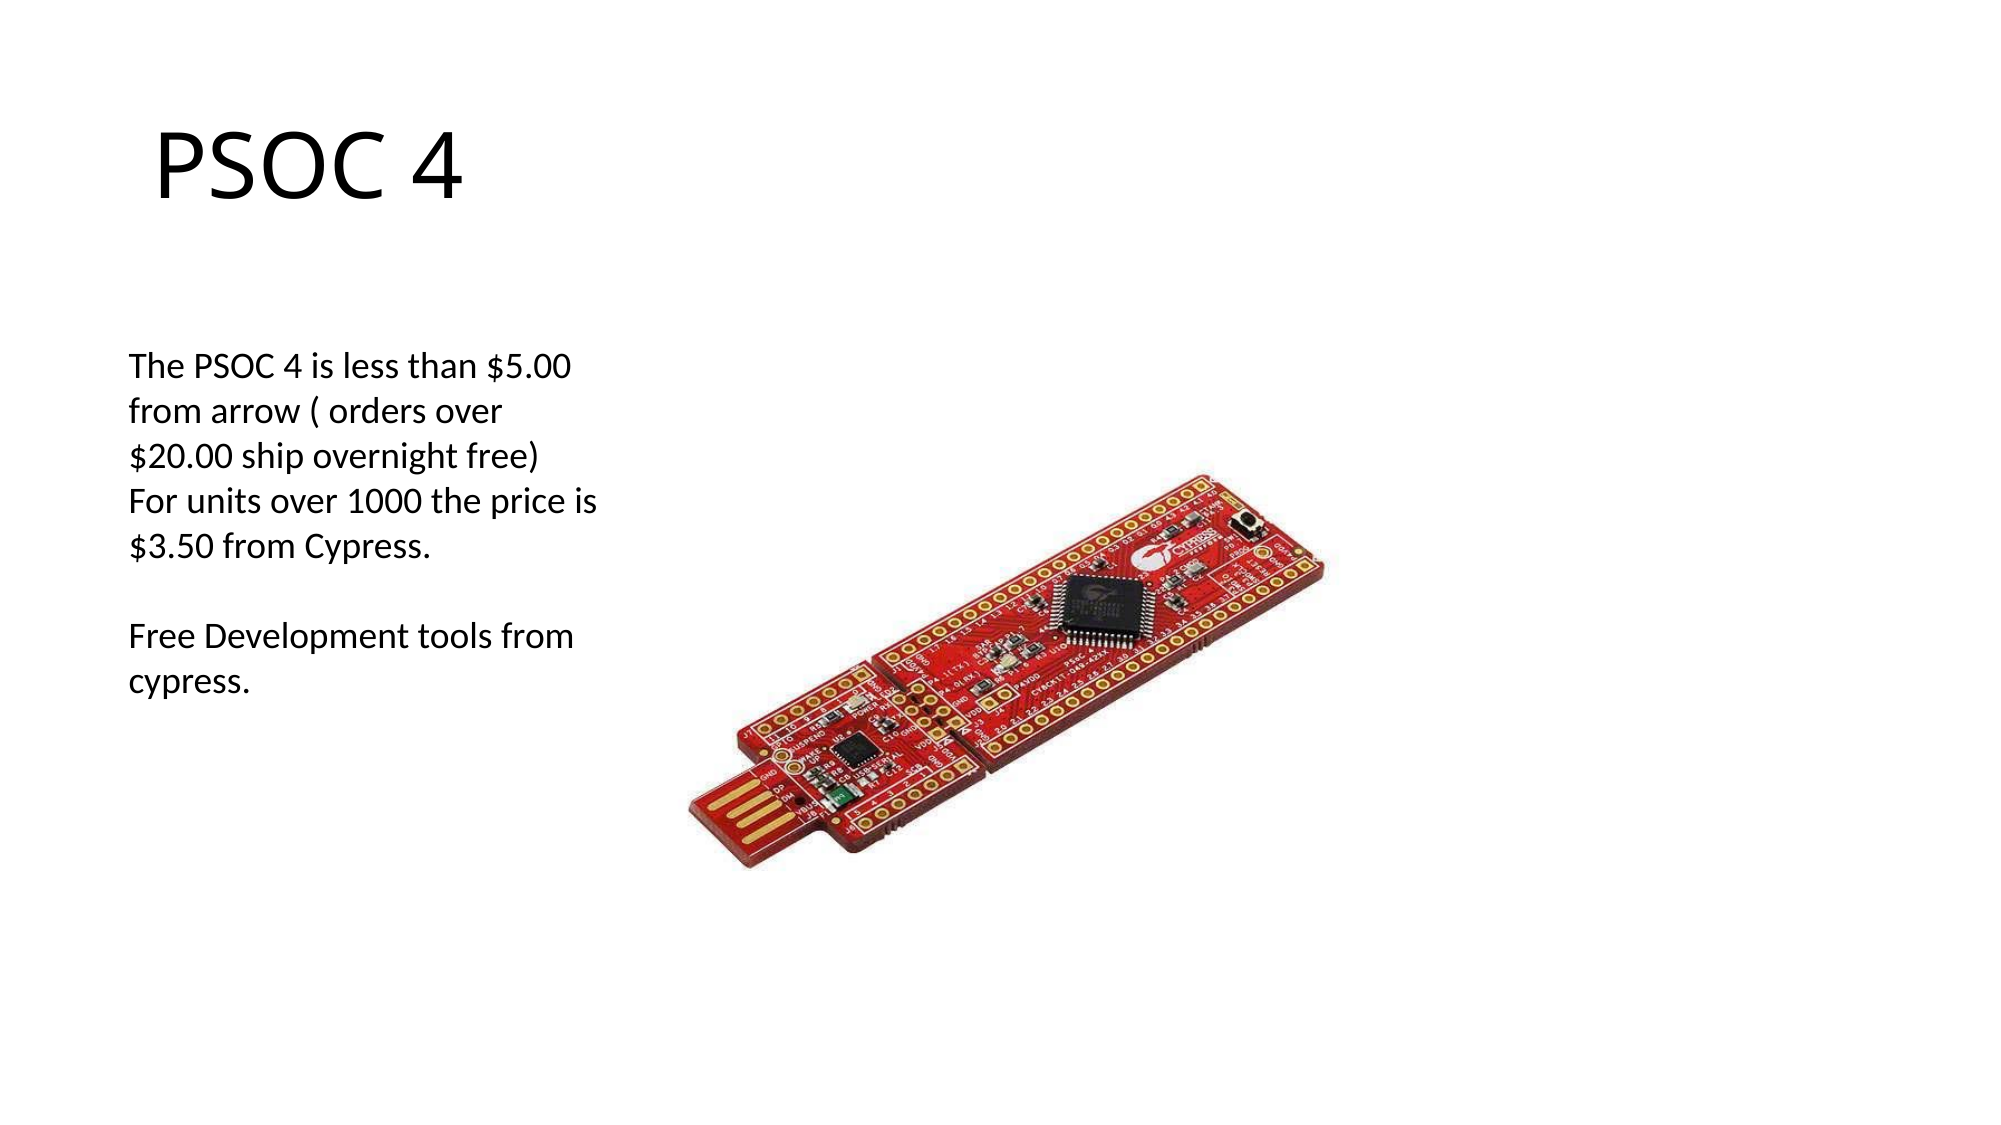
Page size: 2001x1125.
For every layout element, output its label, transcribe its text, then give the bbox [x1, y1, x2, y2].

text_box The PSOC 4 is less than $5.00 from arrow ( orders over $20.00 ship overnight free) For units over 1000 the price is $3.50 from Cypress. Free Development tools from cypress. [113, 333, 630, 709]
title PSOC 4 [137, 59, 1863, 278]
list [643, 299, 1357, 1014]
